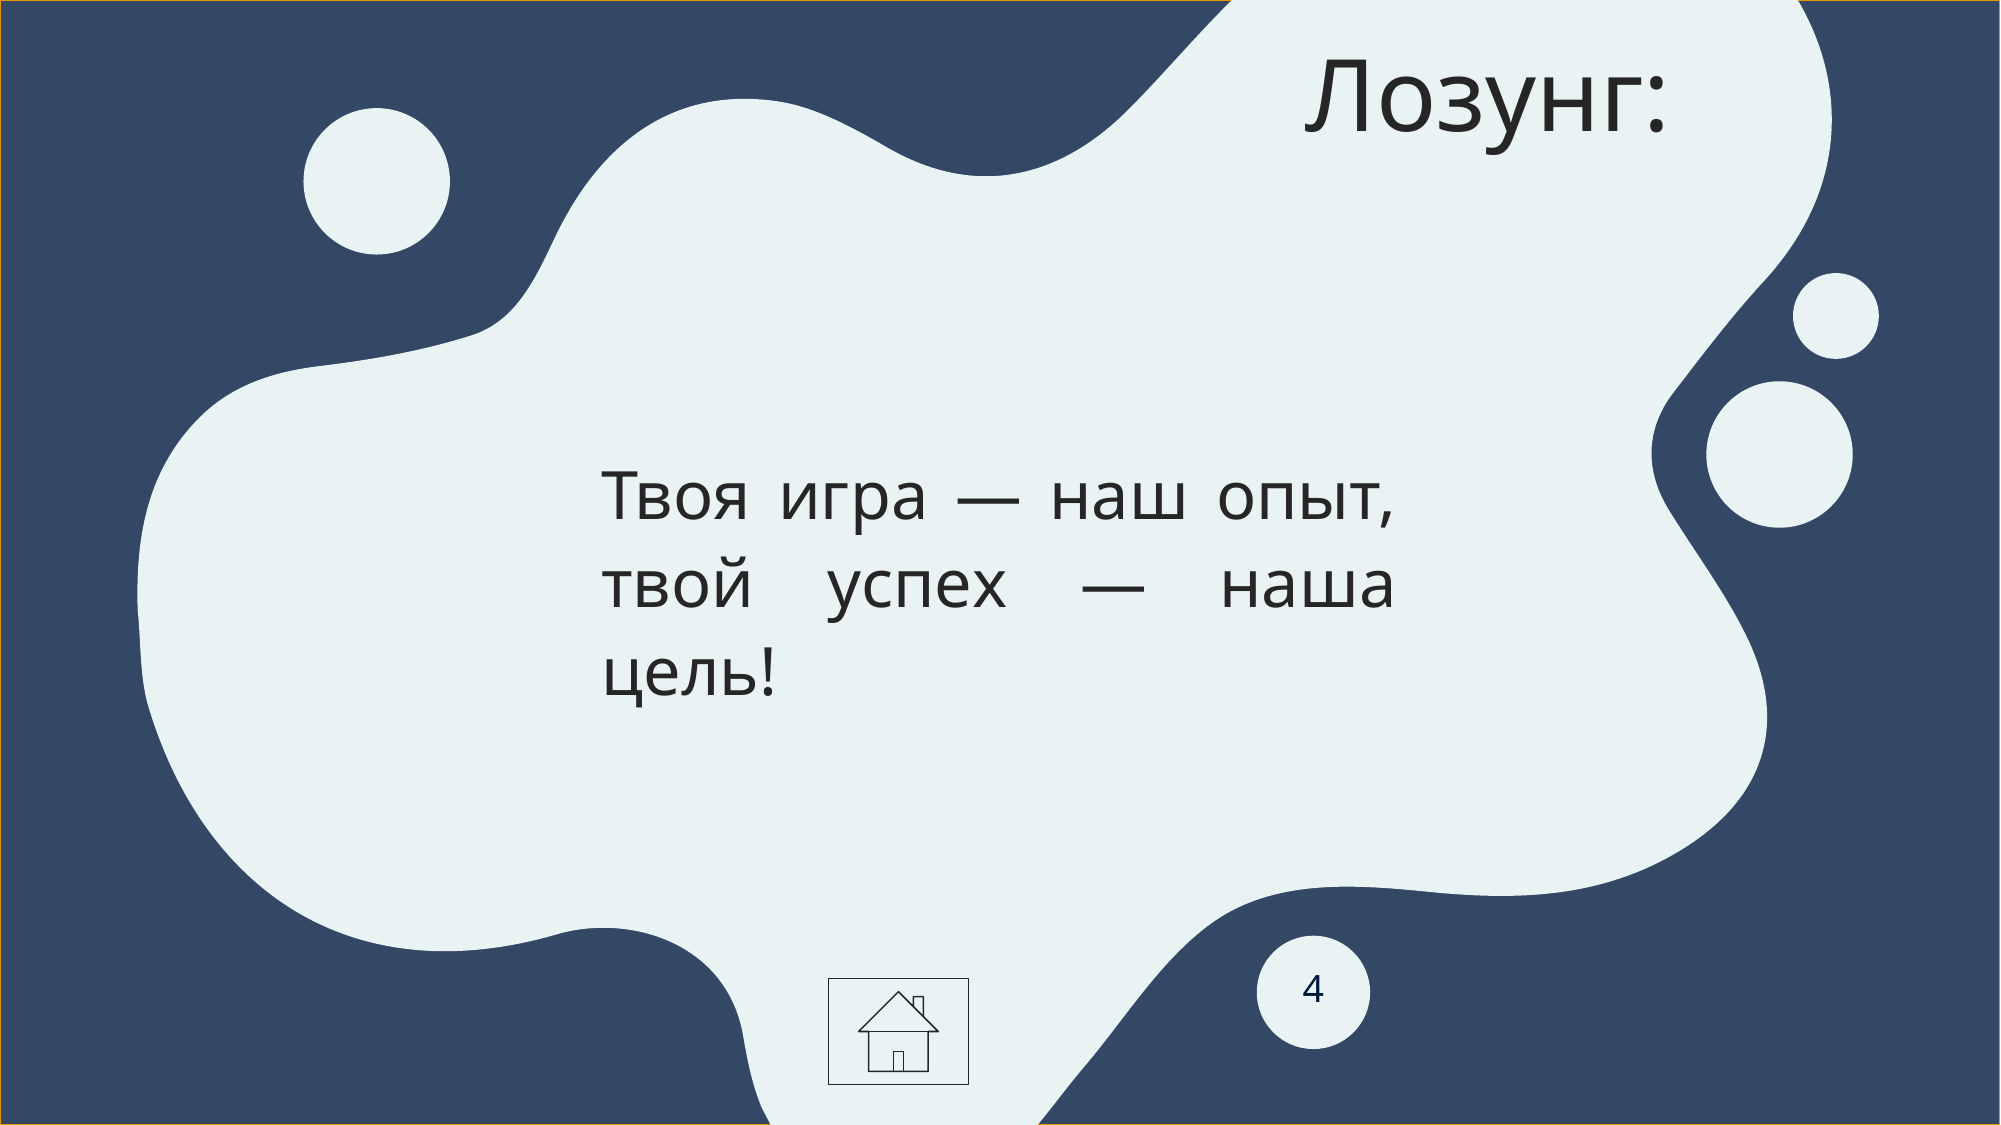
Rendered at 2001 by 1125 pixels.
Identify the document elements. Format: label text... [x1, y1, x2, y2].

text_box [1705, 380, 1854, 529]
text_box [828, 978, 969, 1085]
text_box [1040, 0, 2000, 1125]
title Лозунг: [1113, 0, 1863, 160]
text_box [0, 0, 1113, 1125]
text_box [1791, 272, 1880, 360]
subtitle Твоя игра — наш опыт, твой успех — наша цель! [586, 437, 1413, 687]
slide_number 4 [1265, 959, 1340, 1021]
text_box [136, 97, 1829, 1125]
